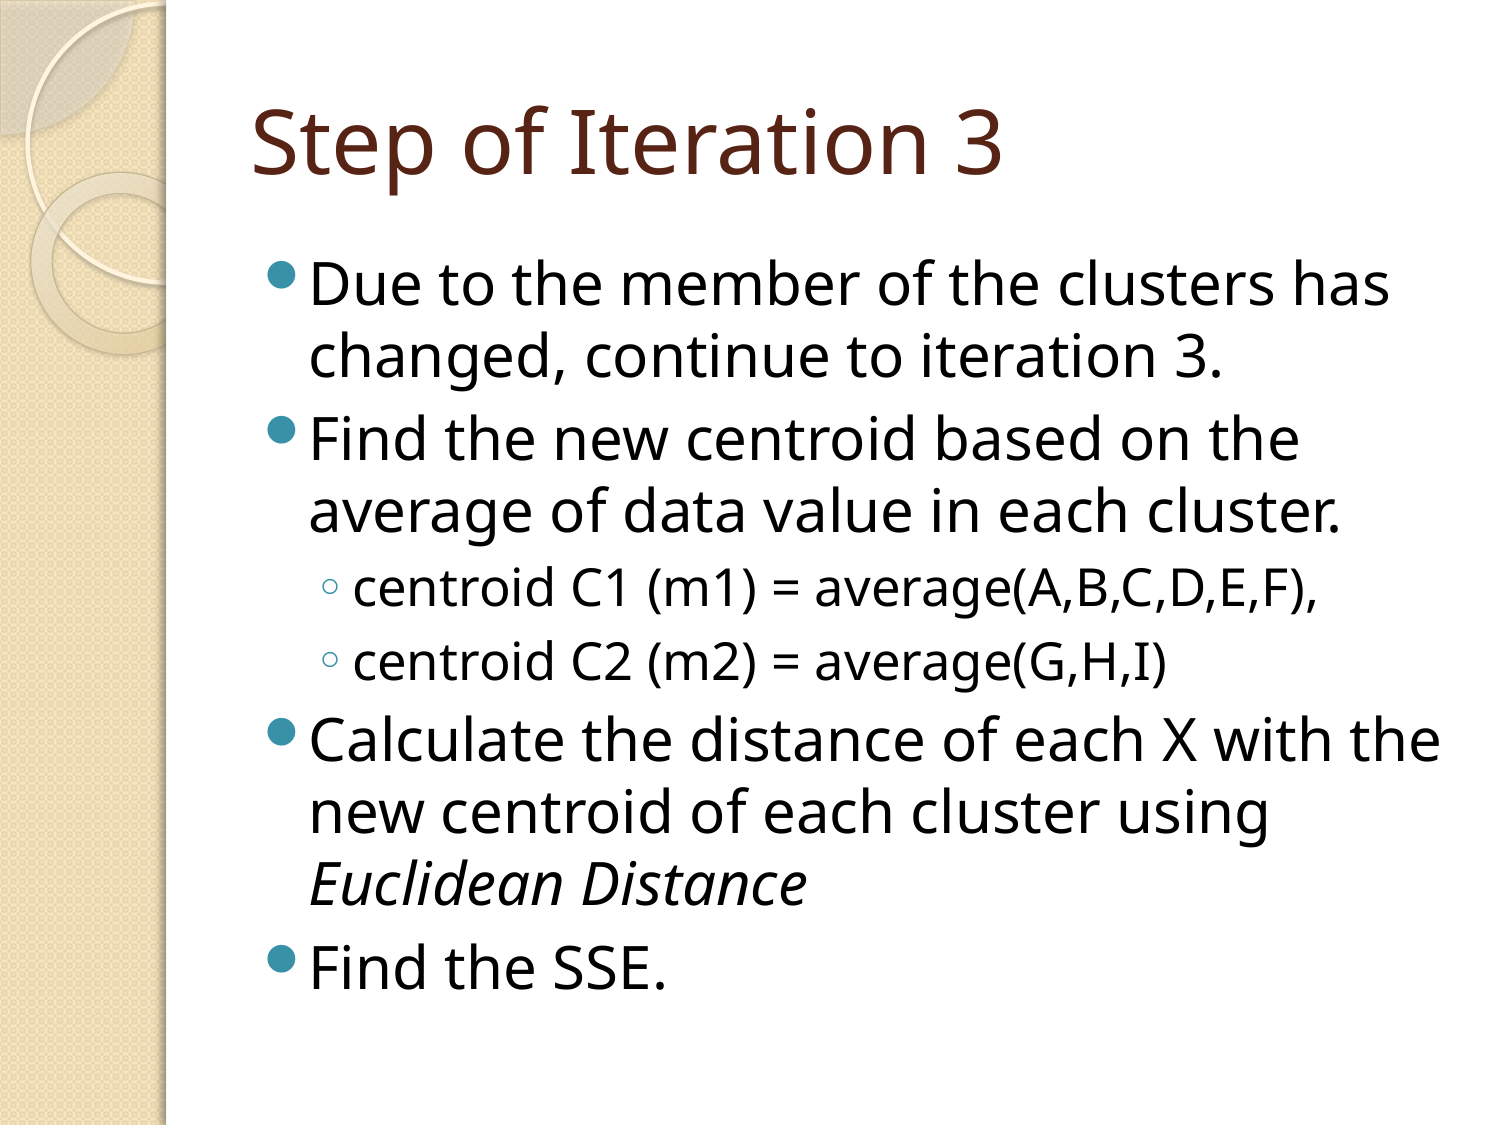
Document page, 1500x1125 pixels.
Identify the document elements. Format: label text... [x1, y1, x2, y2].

title Step of Iteration 3 [235, 45, 1466, 233]
list Due to the member of the clusters has changed, continue to iteration 3. Find the new centroid based on the average of data value in each cluster. centroid C1 (m1) = average(A,B,C,D,E,F), centroid C2 (m2) = average(G,H,I) Calculate the distance of each X with the new centroid of each cluster using Euclidean Distance Find the SSE. [235, 237, 1466, 1025]
